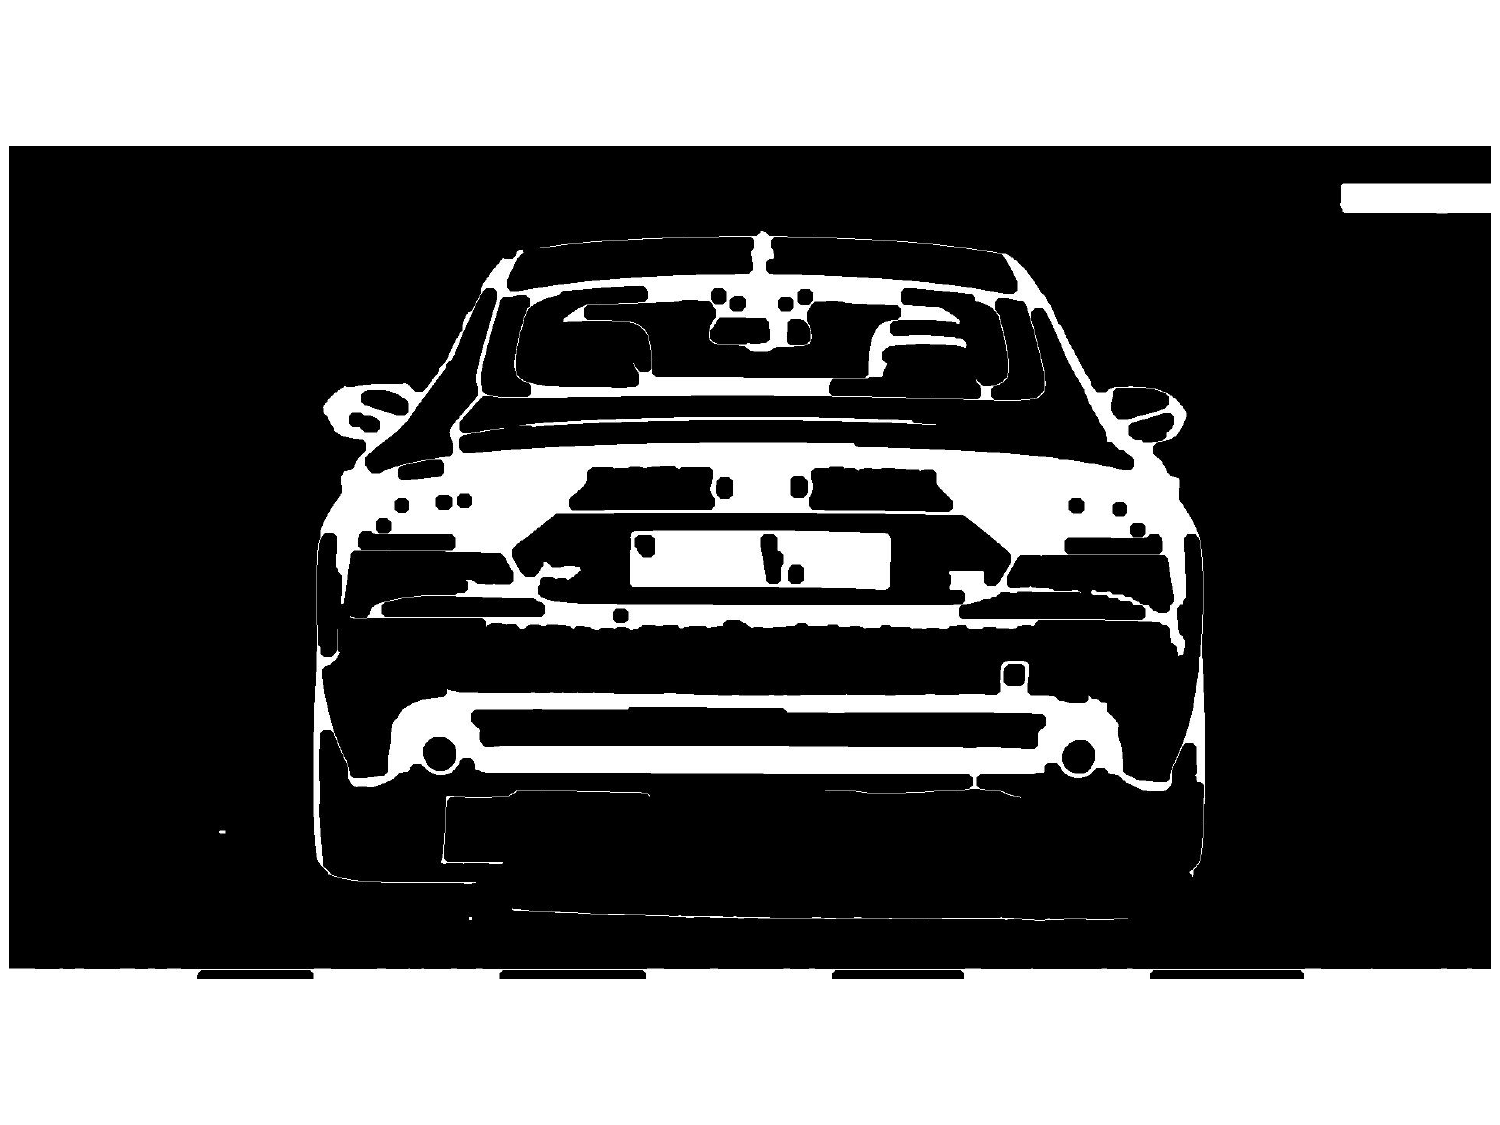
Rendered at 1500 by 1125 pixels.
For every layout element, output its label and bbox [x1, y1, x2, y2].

picture [9, 145, 1491, 979]
